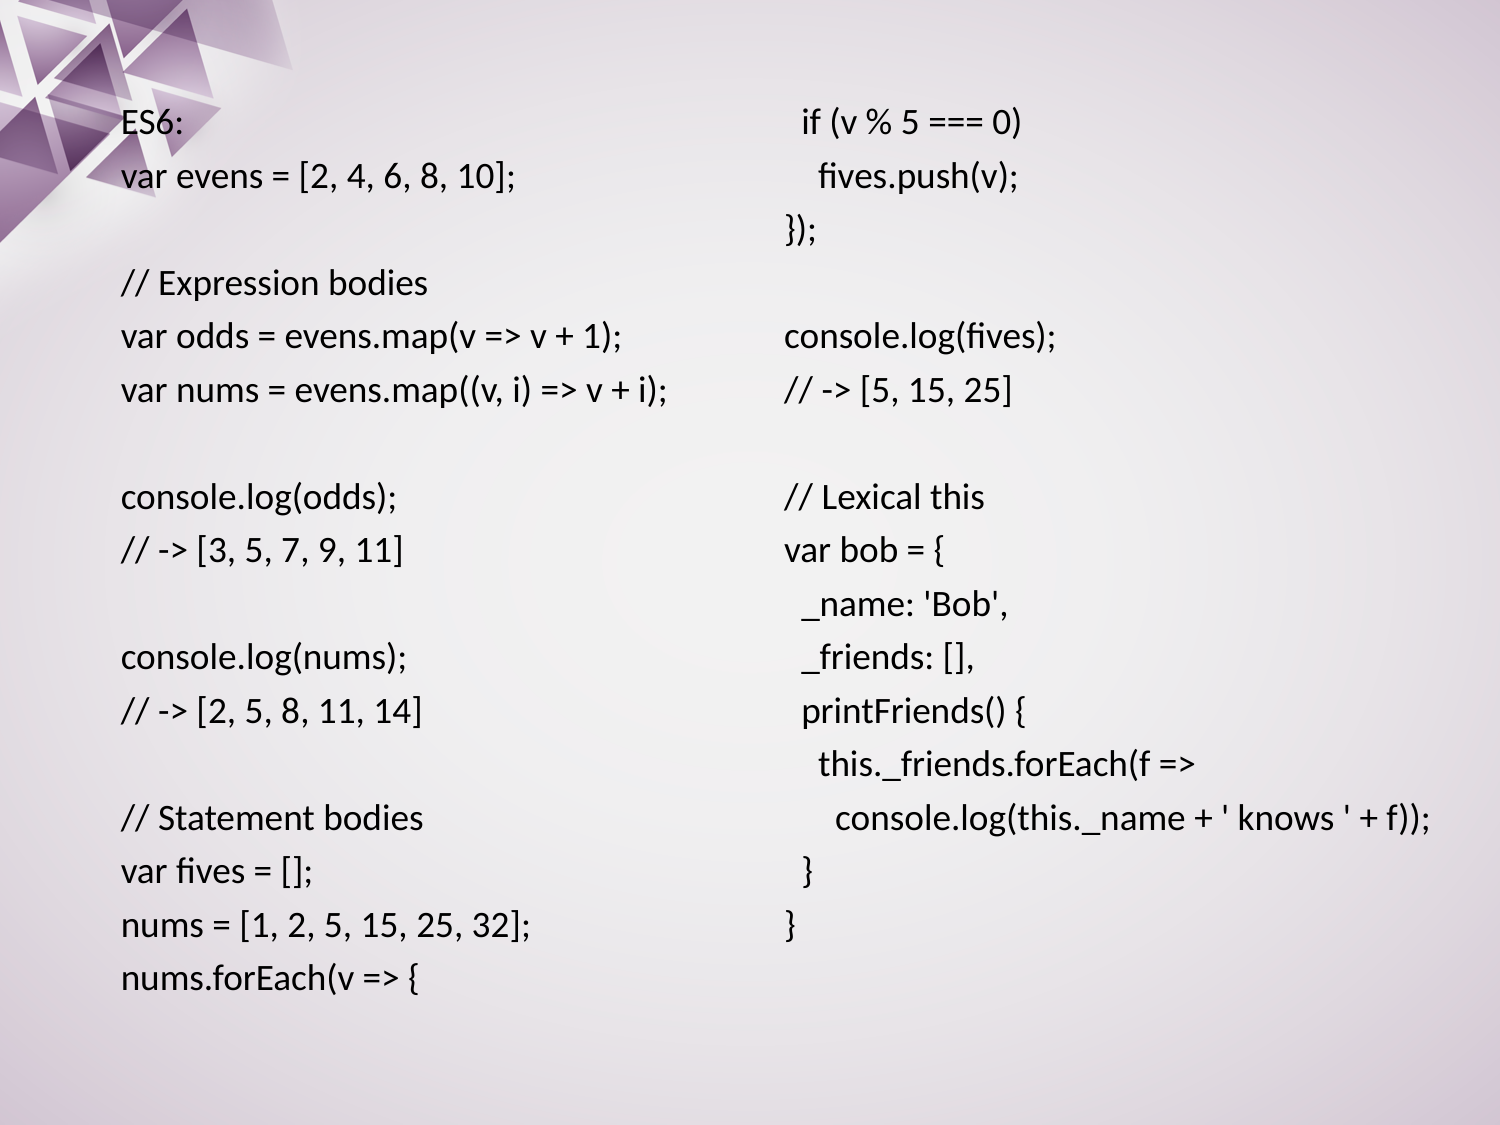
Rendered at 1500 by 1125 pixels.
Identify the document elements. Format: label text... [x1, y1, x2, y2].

picture [0, 0, 1500, 1125]
list ES6: var evens = [2, 4, 6, 8, 10]; // Expression bodies var odds = evens.map(v => v + 1); var nums = evens.map((v, i) => v + i); console.log(odds); // -> [3, 5, 7, 9, 11] console.log(nums); // -> [2, 5, 8, 11, 14] // Statement bodies var fives = []; nums = [1, 2, 5, 15, 25, 32]; nums.forEach(v => { if (v % 5 === 0) fives.push(v); }); console.log(fives); // -> [5, 15, 25] // Lexical this var bob = { _name: 'Bob', _friends: [], printFriends() { this._friends.forEach(f => console.log(this._name + ' knows ' + f)); } } [105, 95, 1463, 1014]
